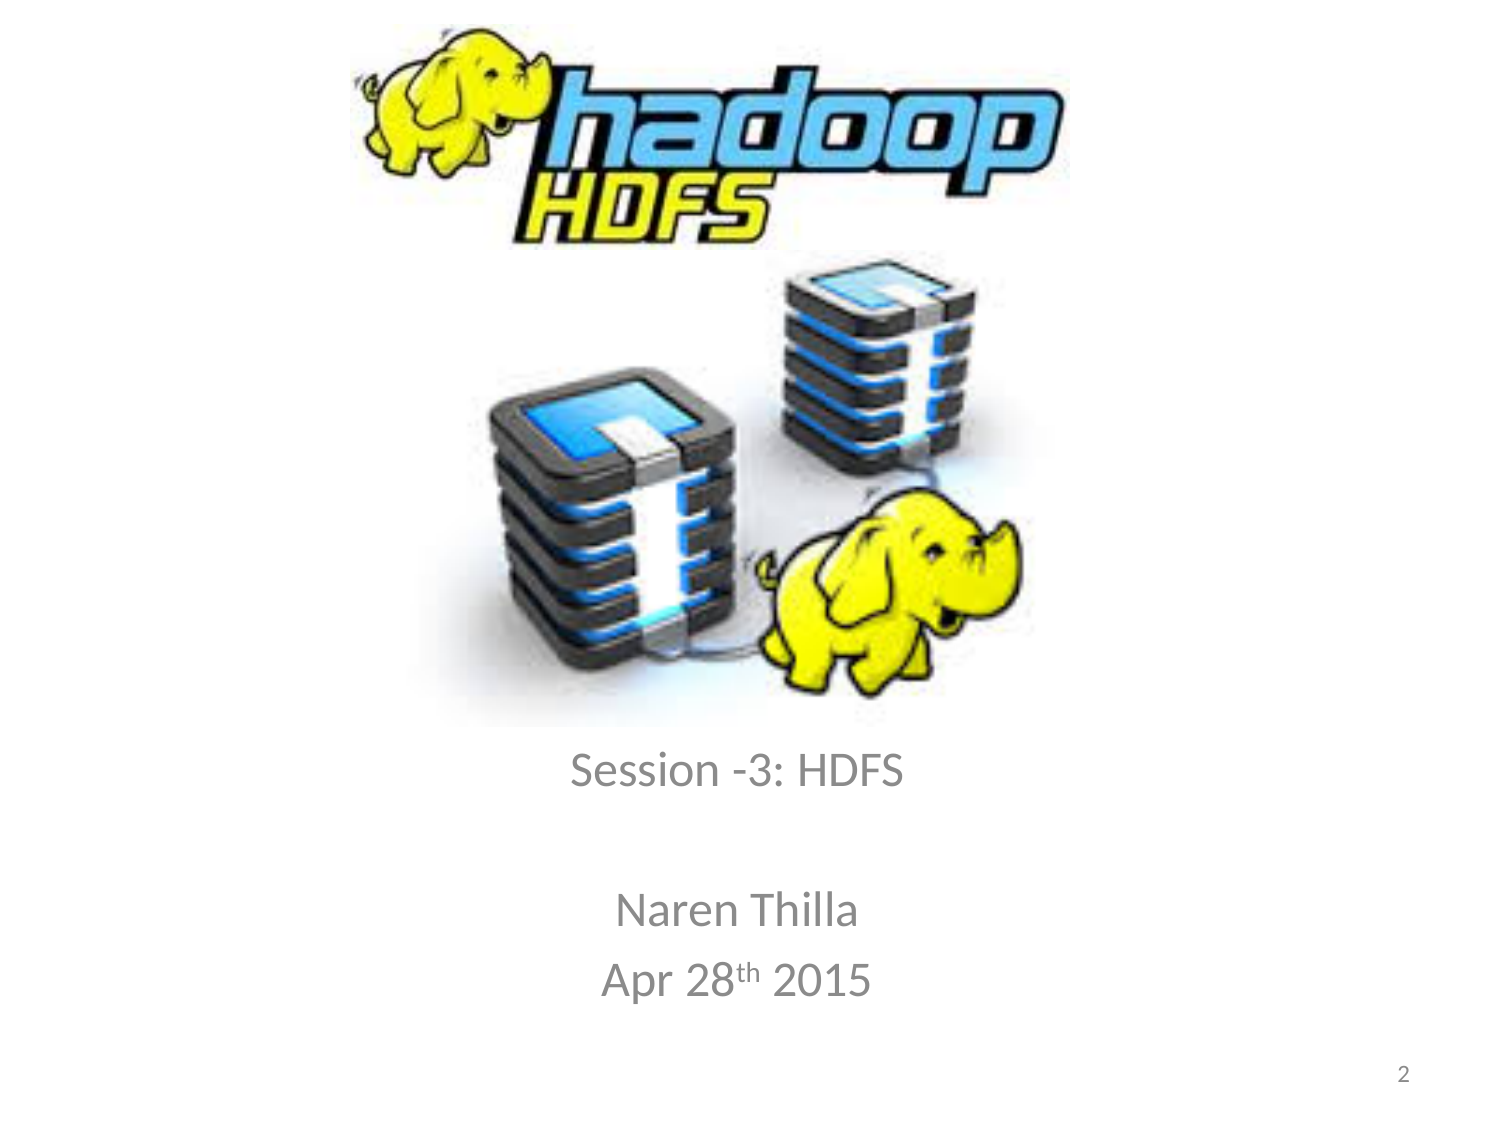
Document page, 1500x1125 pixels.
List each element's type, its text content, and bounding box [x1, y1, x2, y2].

subtitle Session -3: HDFS Naren Thilla Apr 28th 2015 [212, 729, 1263, 1017]
slide_number 2 [1074, 1042, 1425, 1103]
picture [349, 24, 1126, 728]
